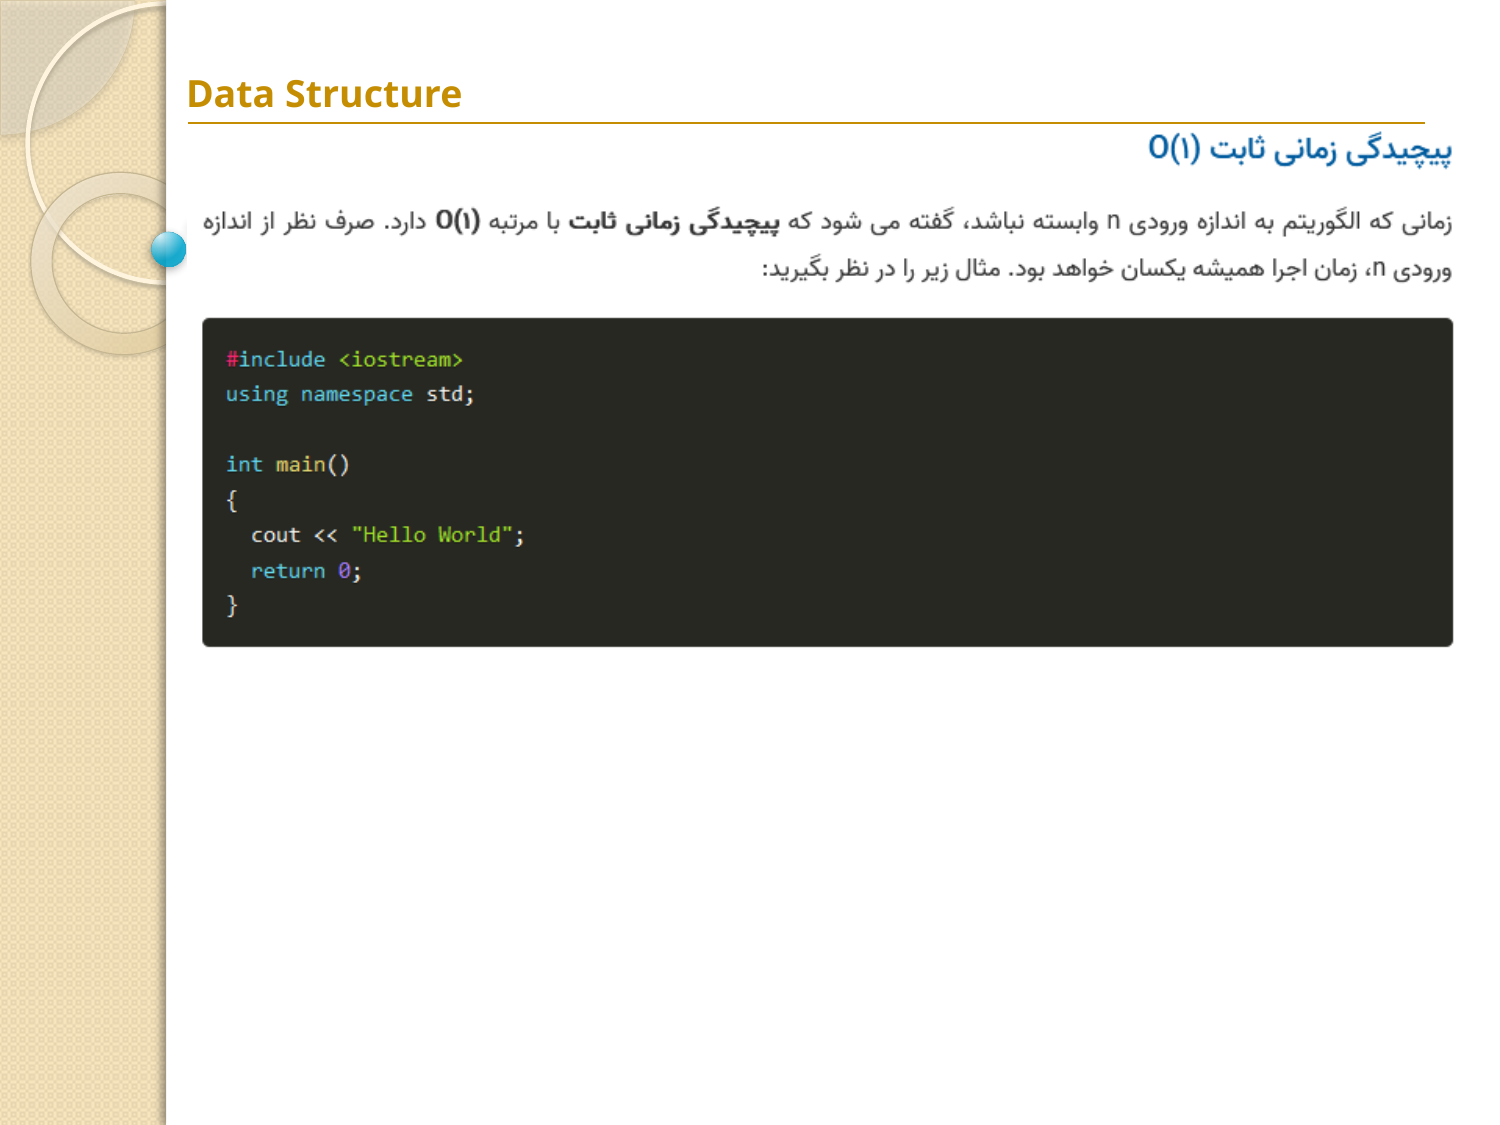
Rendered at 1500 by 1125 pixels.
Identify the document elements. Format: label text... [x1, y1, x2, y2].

text_box Data Structure [171, 62, 478, 123]
picture [187, 124, 1469, 666]
